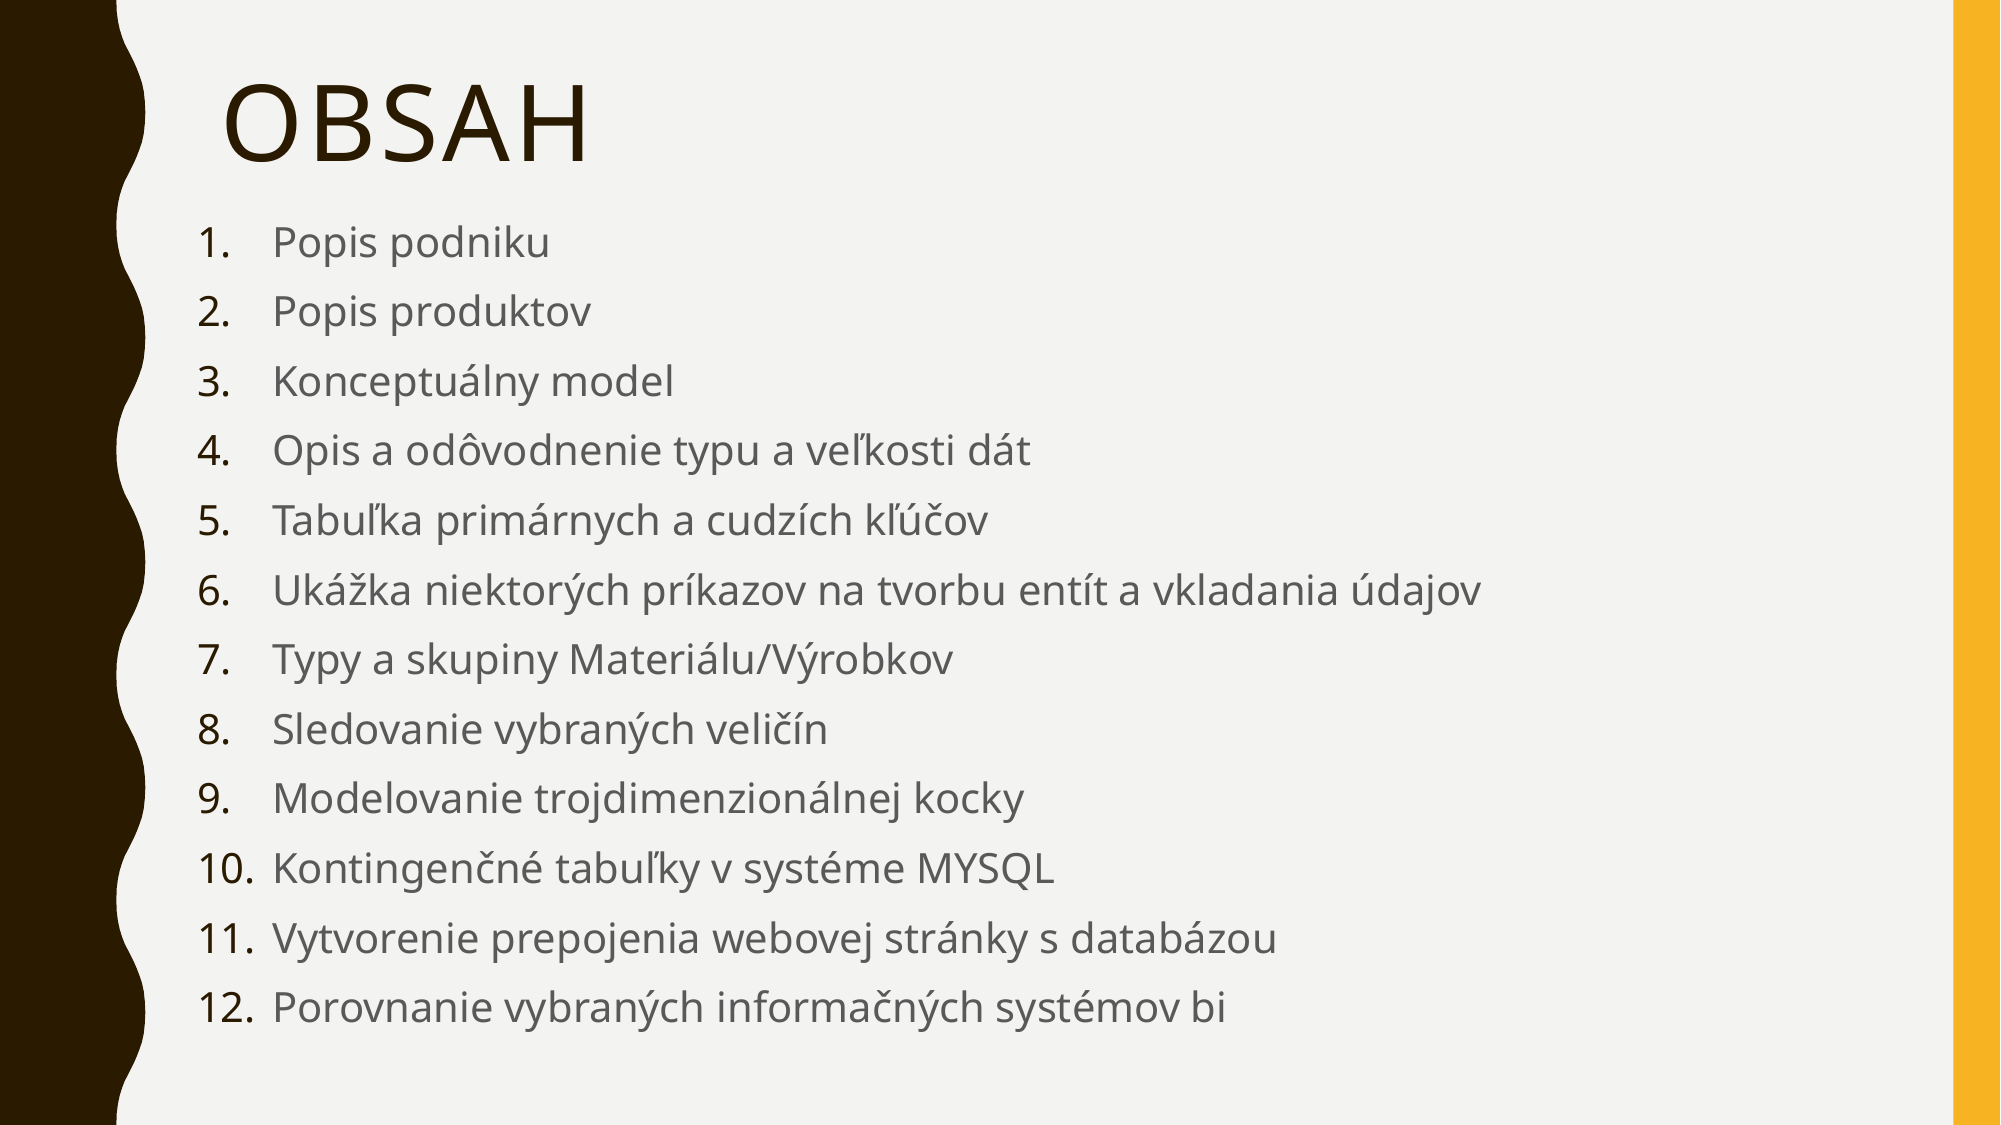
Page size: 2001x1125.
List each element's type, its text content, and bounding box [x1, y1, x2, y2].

title Obsah [205, 62, 1875, 308]
list Popis podniku Popis produktov Konceptuálny model Opis a odôvodnenie typu a veľkosti dát Tabuľka primárnych a cudzích kľúčov Ukážka niektorých príkazov na tvorbu entít a vkladania údajov Typy a skupiny Materiálu/Výrobkov Sledovanie vybraných veličín Modelovanie trojdimenzionálnej kocky Kontingenčné tabuľky v systéme MYSQL Vytvorenie prepojenia webovej stránky s databázou Porovnanie vybraných informačných systémov bi [182, 202, 1852, 1095]
